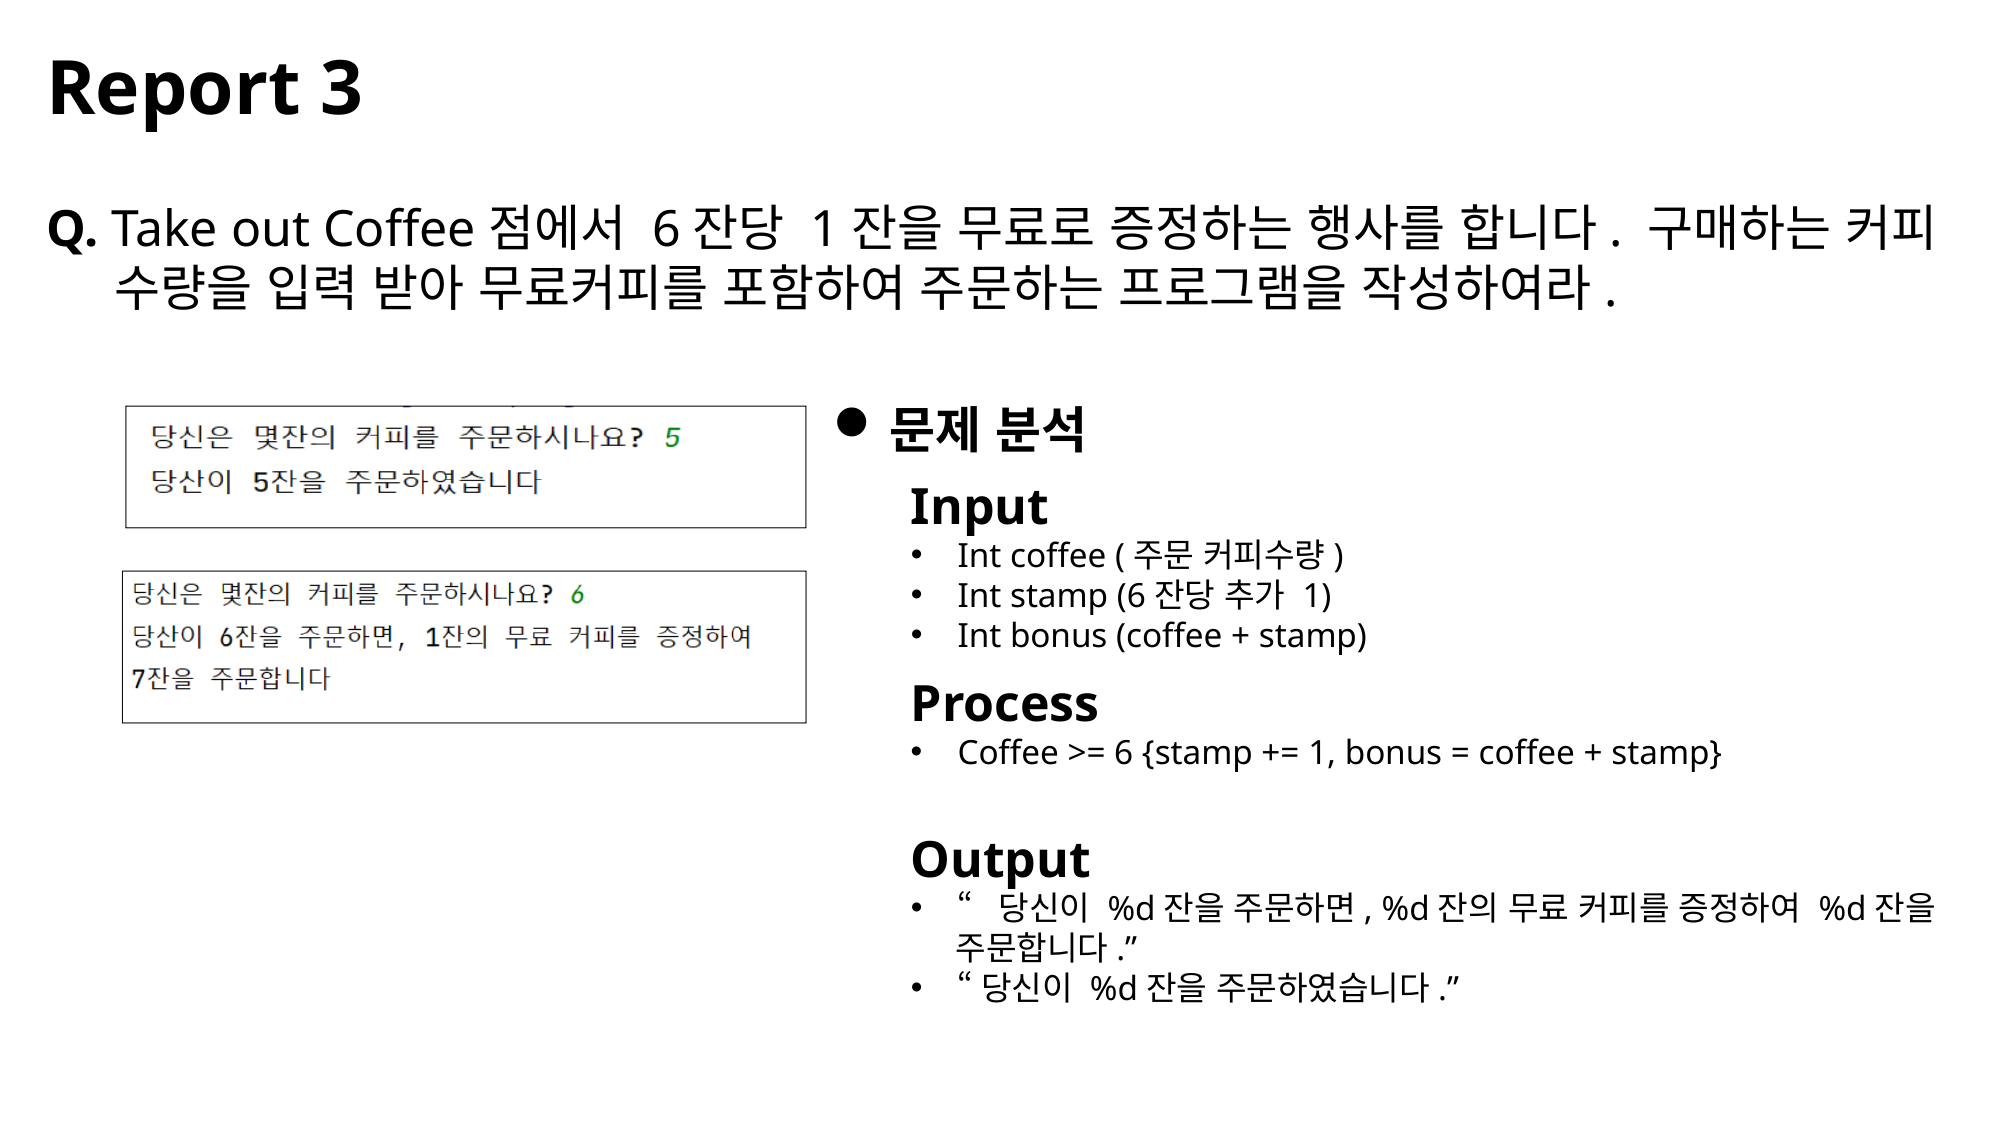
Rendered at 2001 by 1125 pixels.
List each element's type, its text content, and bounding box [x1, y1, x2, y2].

text_box 문제 분석 [818, 391, 1141, 466]
text_box Report 3 [31, 32, 675, 138]
text_box Output “당신이 %d잔을 주문하면, %d잔의 무료 커피를 증정하여 %d잔을 주문합니다.” “당신이 %d잔을 주문하였습니다.” [895, 820, 2000, 1055]
text_box Input Int coffee (주문 커피수량) Int stamp (6잔당 추가 1) Int bonus (coffee + stamp) [895, 466, 1626, 662]
picture [113, 392, 844, 744]
text_box Q. Take out Coffee점에서 6잔당 1잔을 무료로 증정하는 행사를 합니다. 구매하는 커피 수량을 입력 받아 무료커피를 포함하여 주문하는 프로그램을 작성하여라. [31, 188, 2000, 384]
text_box Process Coffee >= 6 {stamp += 1, bonus = coffee + stamp} [895, 663, 1913, 779]
